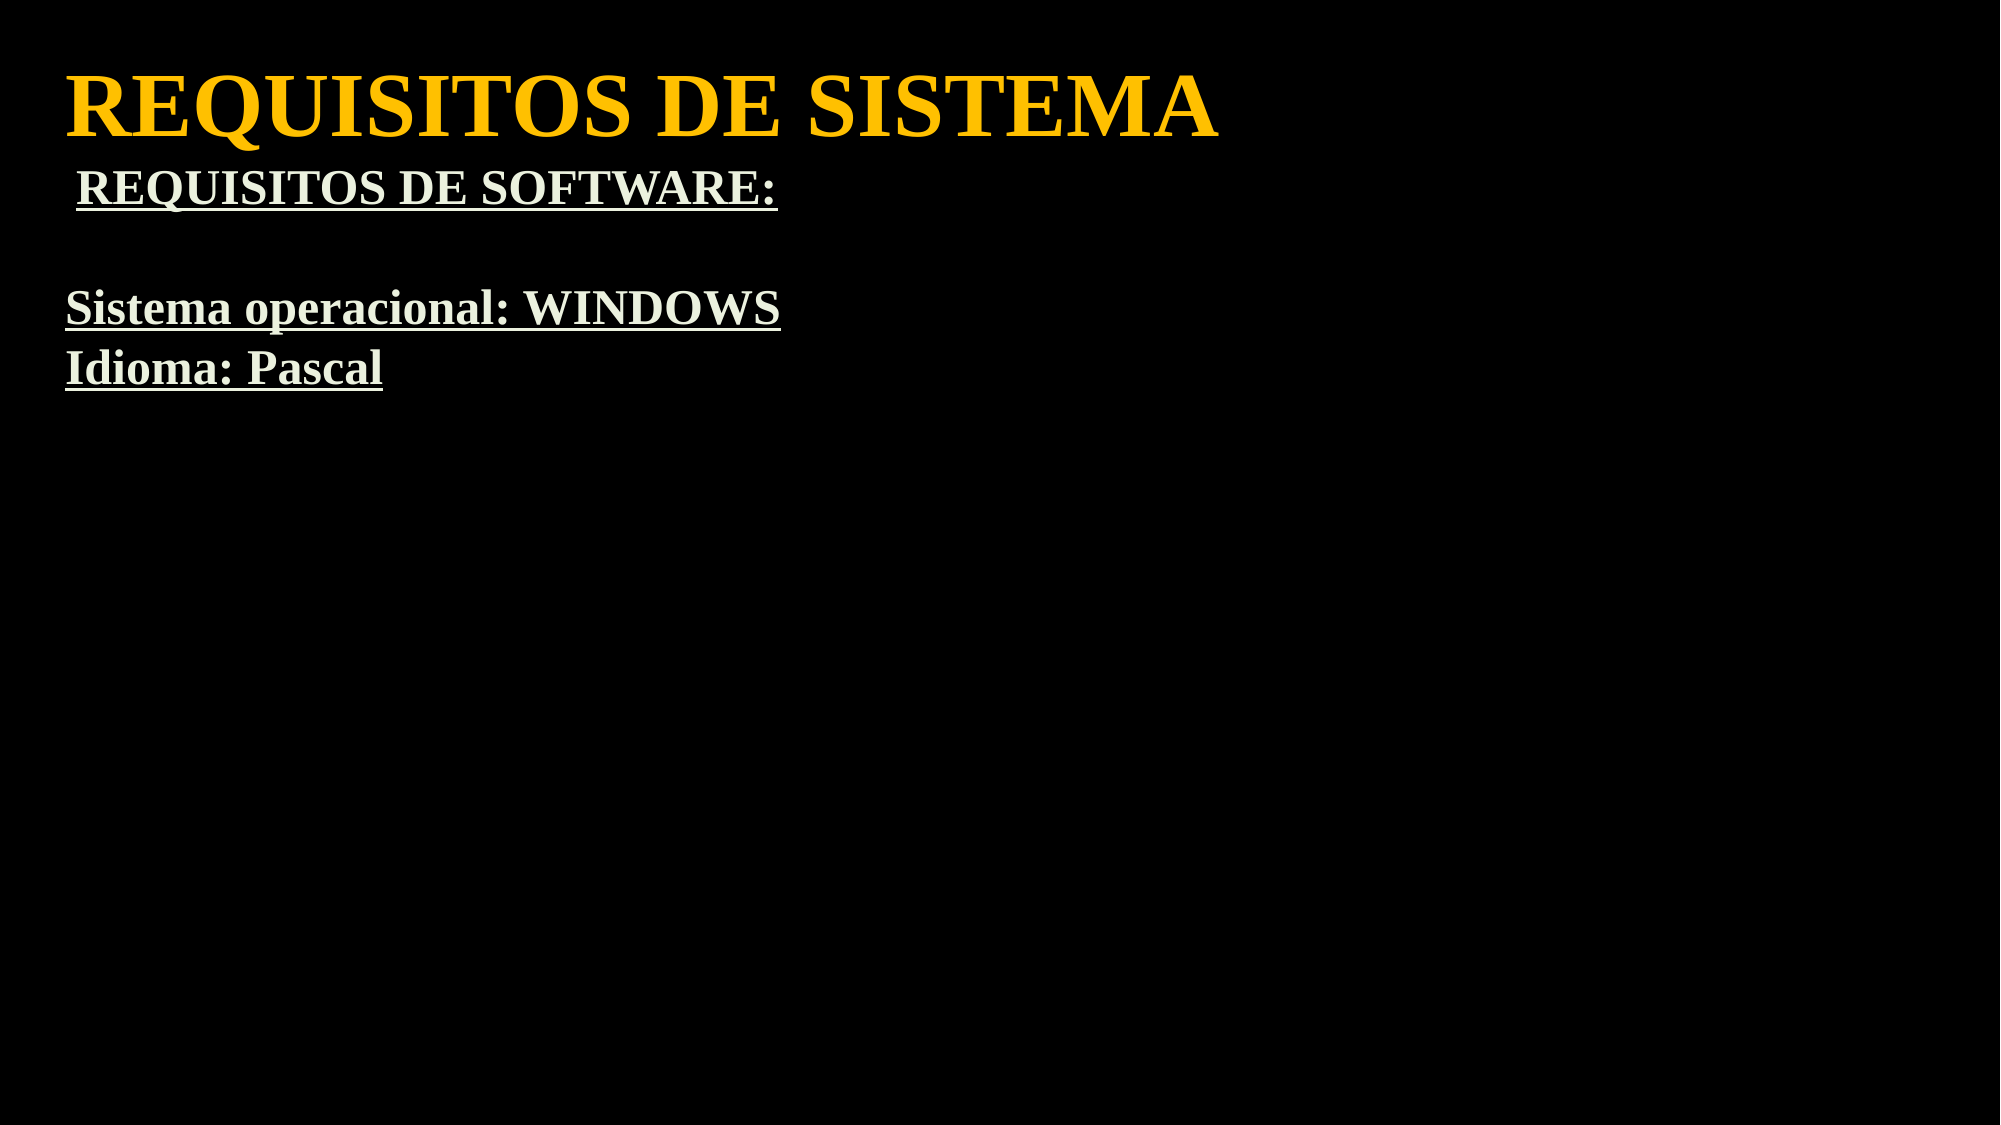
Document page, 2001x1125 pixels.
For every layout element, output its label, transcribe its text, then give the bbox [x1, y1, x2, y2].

text_box REQUISITOS DE SISTEMA REQUISITOS DE SOFTWARE: Sistema operacional: WINDOWS Idioma: Pascal [49, 37, 1684, 523]
